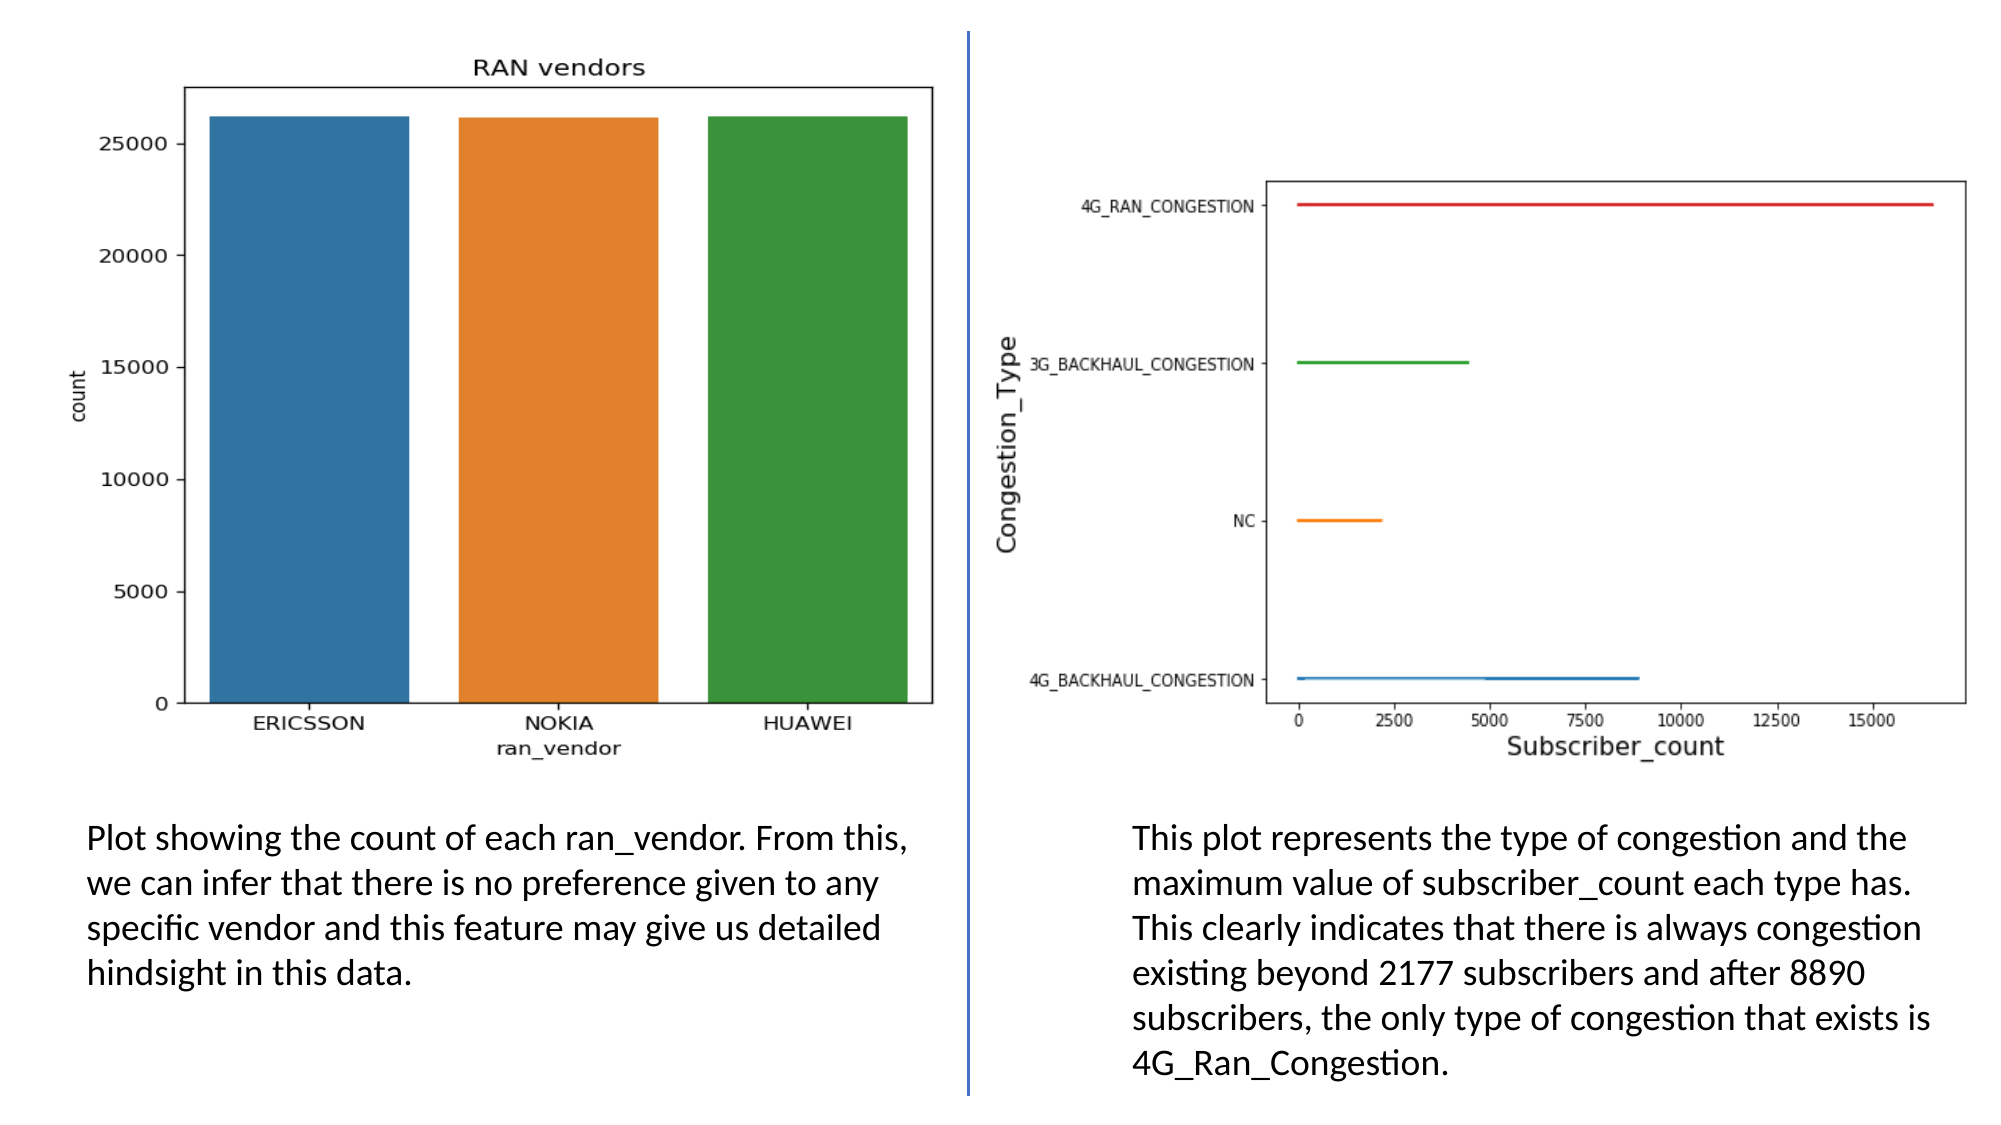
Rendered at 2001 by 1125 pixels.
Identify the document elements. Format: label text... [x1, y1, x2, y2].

picture [53, 45, 952, 773]
text_box Plot showing the count of each ran_vendor. From this, we can infer that there is no preference given to any specific vendor and this feature may give us detailed hindsight in this data. [71, 805, 952, 1001]
text_box This plot represents the type of congestion and the maximum value of subscriber_count each type has. This clearly indicates that there is always congestion existing beyond 2177 subscribers and after 8890 subscribers, the only type of congestion that exists is 4G_Ran_Congestion. [1117, 805, 1981, 1091]
picture [986, 165, 1981, 773]
